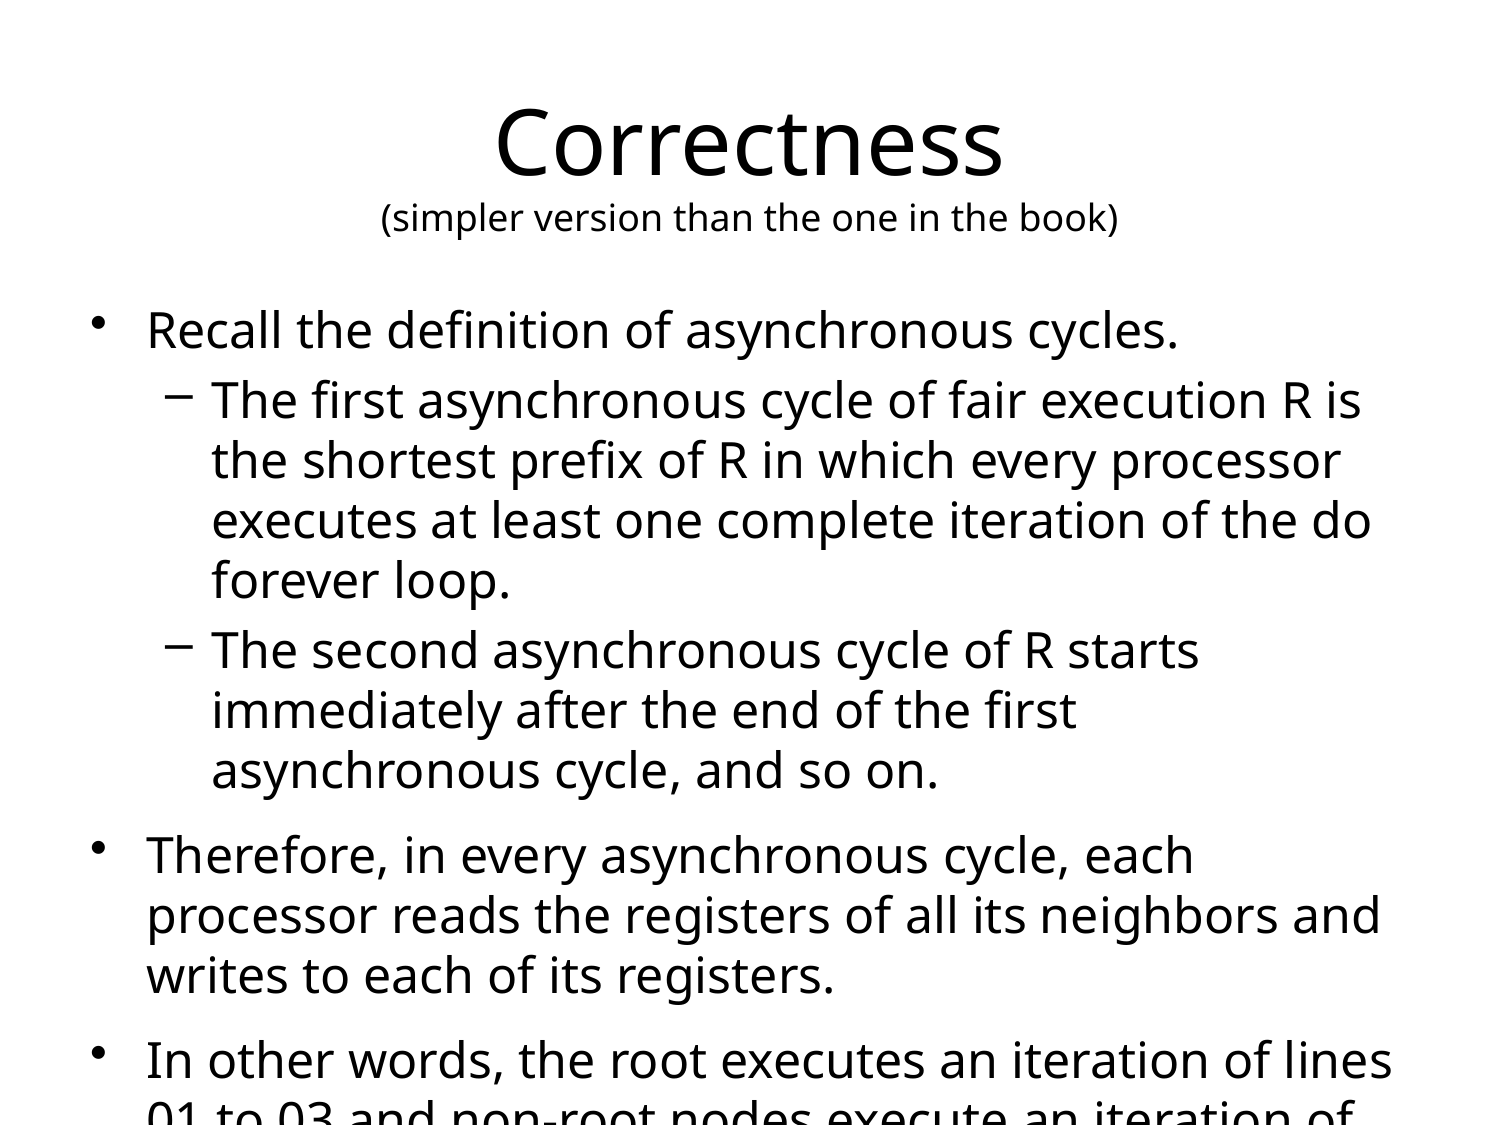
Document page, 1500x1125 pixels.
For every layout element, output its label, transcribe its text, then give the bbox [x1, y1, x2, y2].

list Recall the definition of asynchronous cycles. The first asynchronous cycle of fair execution R is the shortest prefix of R in which every processor executes at least one complete iteration of the do forever loop. The second asynchronous cycle of R starts immediately after the end of the first asynchronous cycle, and so on. Therefore, in every asynchronous cycle, each processor reads the registers of all its neighbors and writes to each of its registers. In other words, the root executes an iteration of lines 01 to 03 and non-root nodes execute an iteration of lines 04 to 16. [74, 290, 1426, 1036]
title Correctness (simpler version than the one in the book) [74, 67, 1426, 256]
